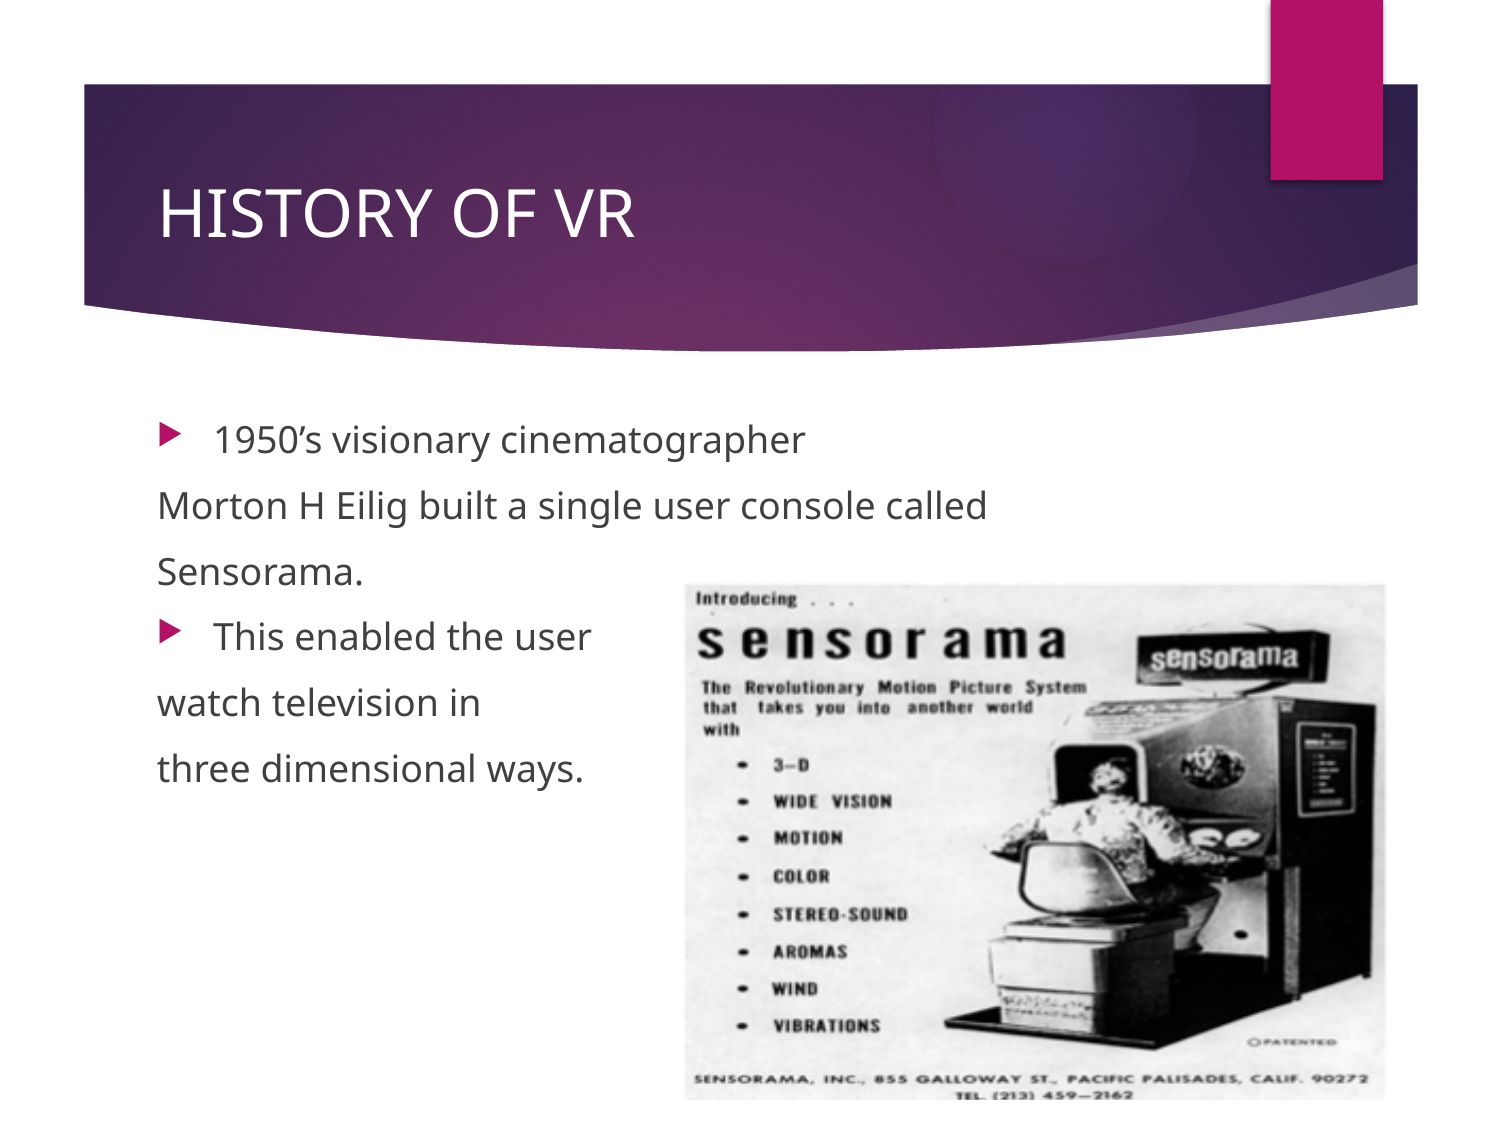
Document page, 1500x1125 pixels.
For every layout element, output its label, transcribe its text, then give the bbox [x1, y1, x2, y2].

list 1950’s visionary cinematographer Morton H Eilig built a single user console called Sensorama. This enabled the user watch television in three dimensional ways. [141, 408, 1183, 988]
picture [661, 549, 1488, 1101]
title HISTORY OF VR [142, 152, 1183, 269]
